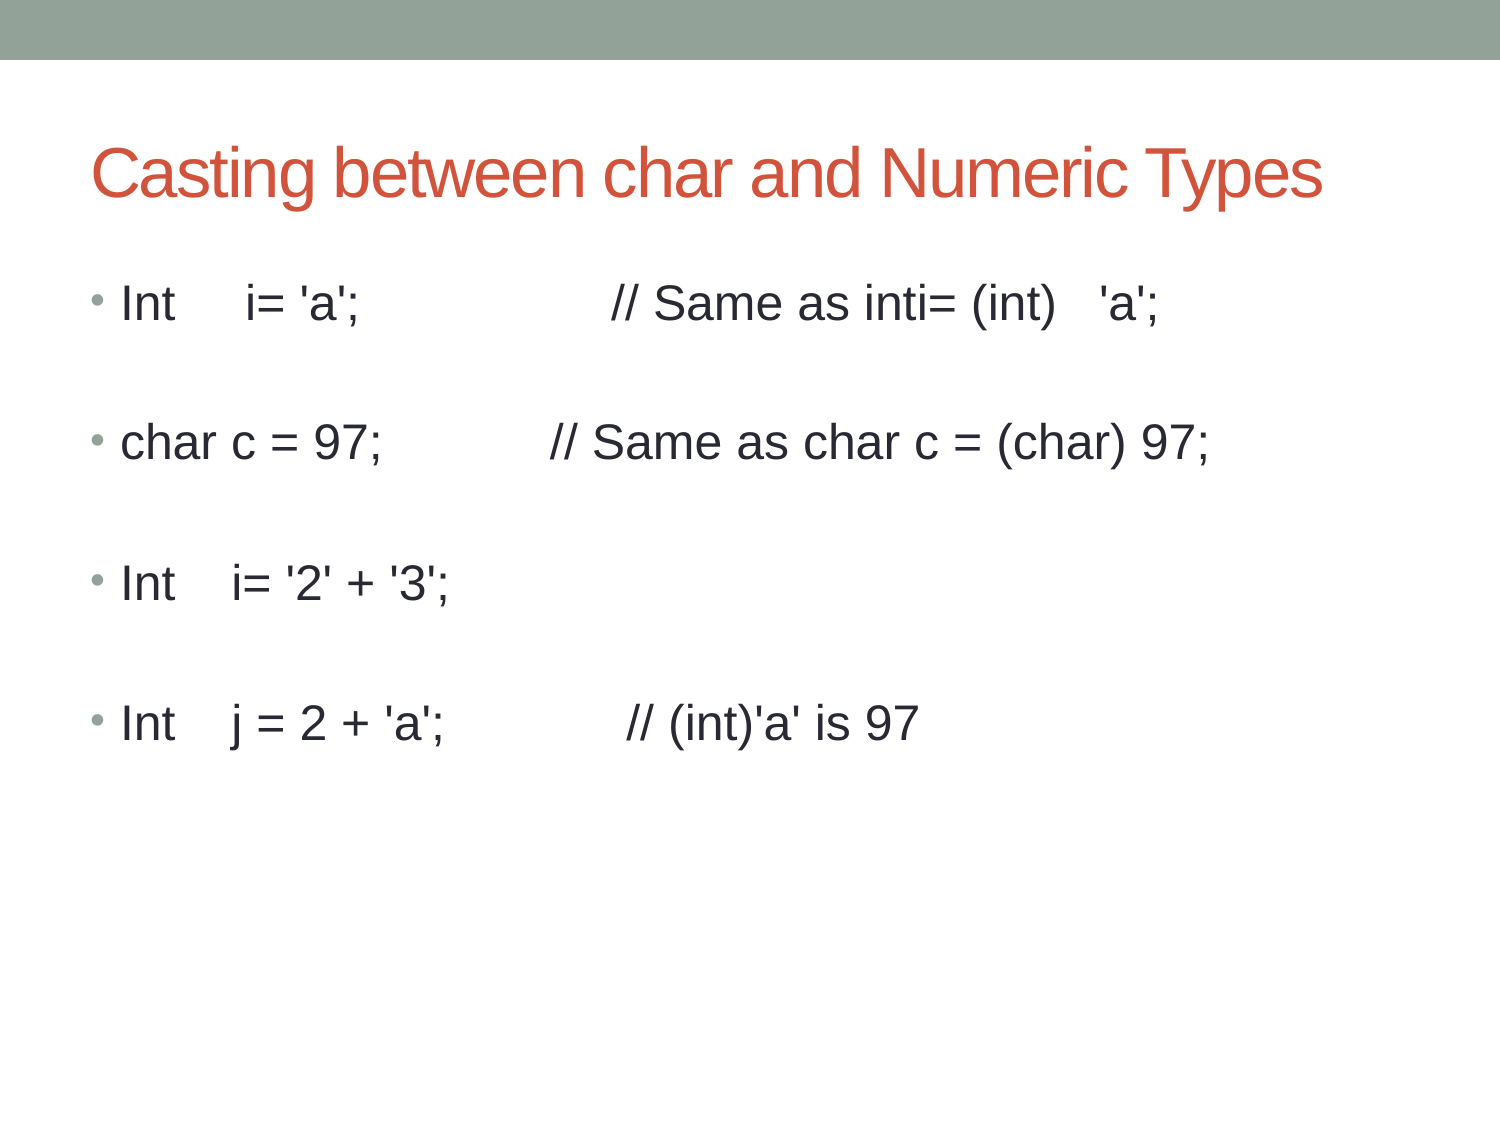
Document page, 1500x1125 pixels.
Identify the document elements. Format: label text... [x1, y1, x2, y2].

title Casting between char and Numeric Types [75, 87, 1425, 250]
list Int i= 'a'; // Same as inti= (int) 'a'; char c = 97; // Same as char c = (char) 97; Int i= '2' + '3'; Int j = 2 + 'a'; // (int)'a' is 97 [75, 262, 1425, 1063]
